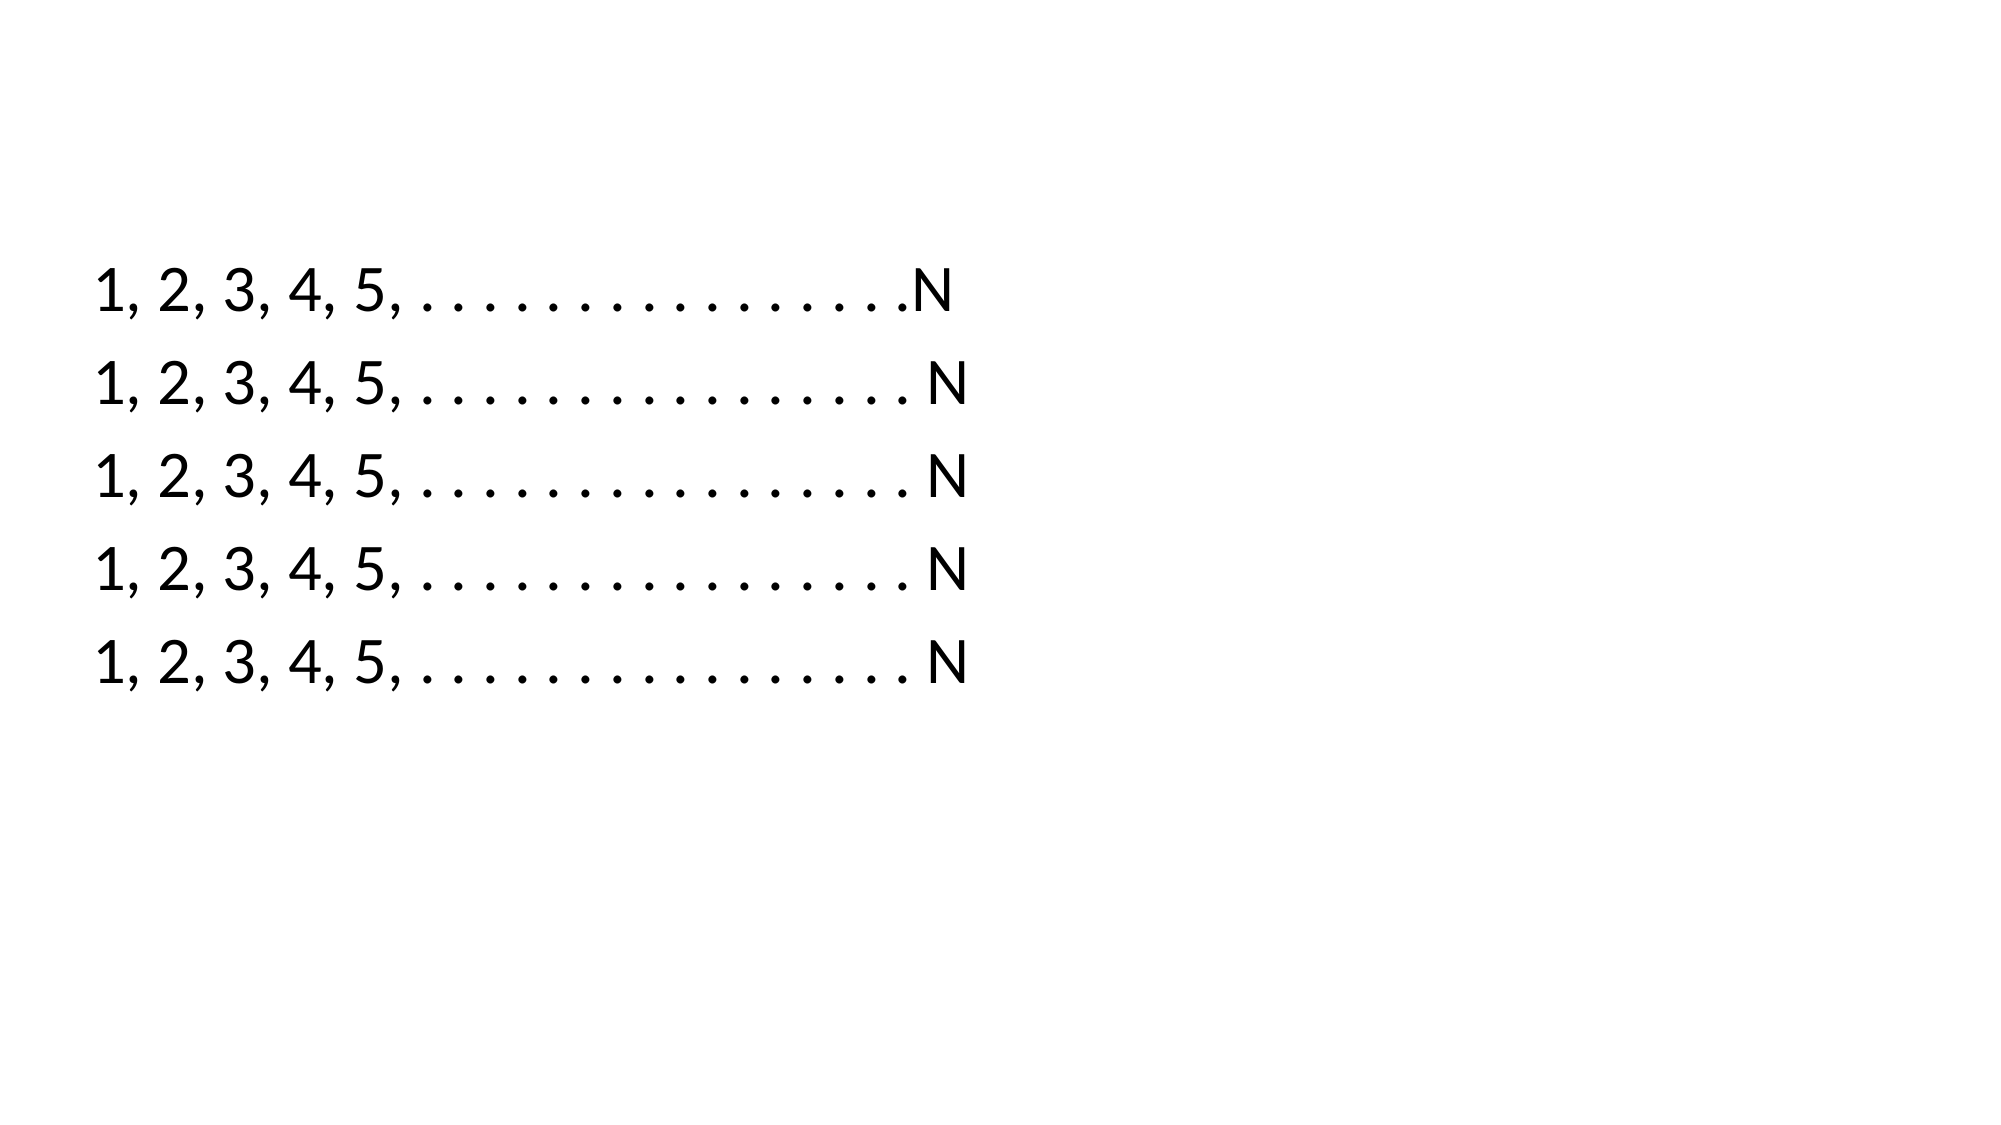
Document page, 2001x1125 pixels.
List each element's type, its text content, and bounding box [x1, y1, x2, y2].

list 1, 2, 3, 4, 5, . . . . . . . . . . . . . . . .N 1, 2, 3, 4, 5, . . . . . . . . . . . . . . . . N 1, 2, 3, 4, 5, . . . . . . . . . . . . . . . . N 1, 2, 3, 4, 5, . . . . . . . . . . . . . . . . N 1, 2, 3, 4, 5, . . . . . . . . . . . . . . . . N [77, 30, 1863, 1014]
